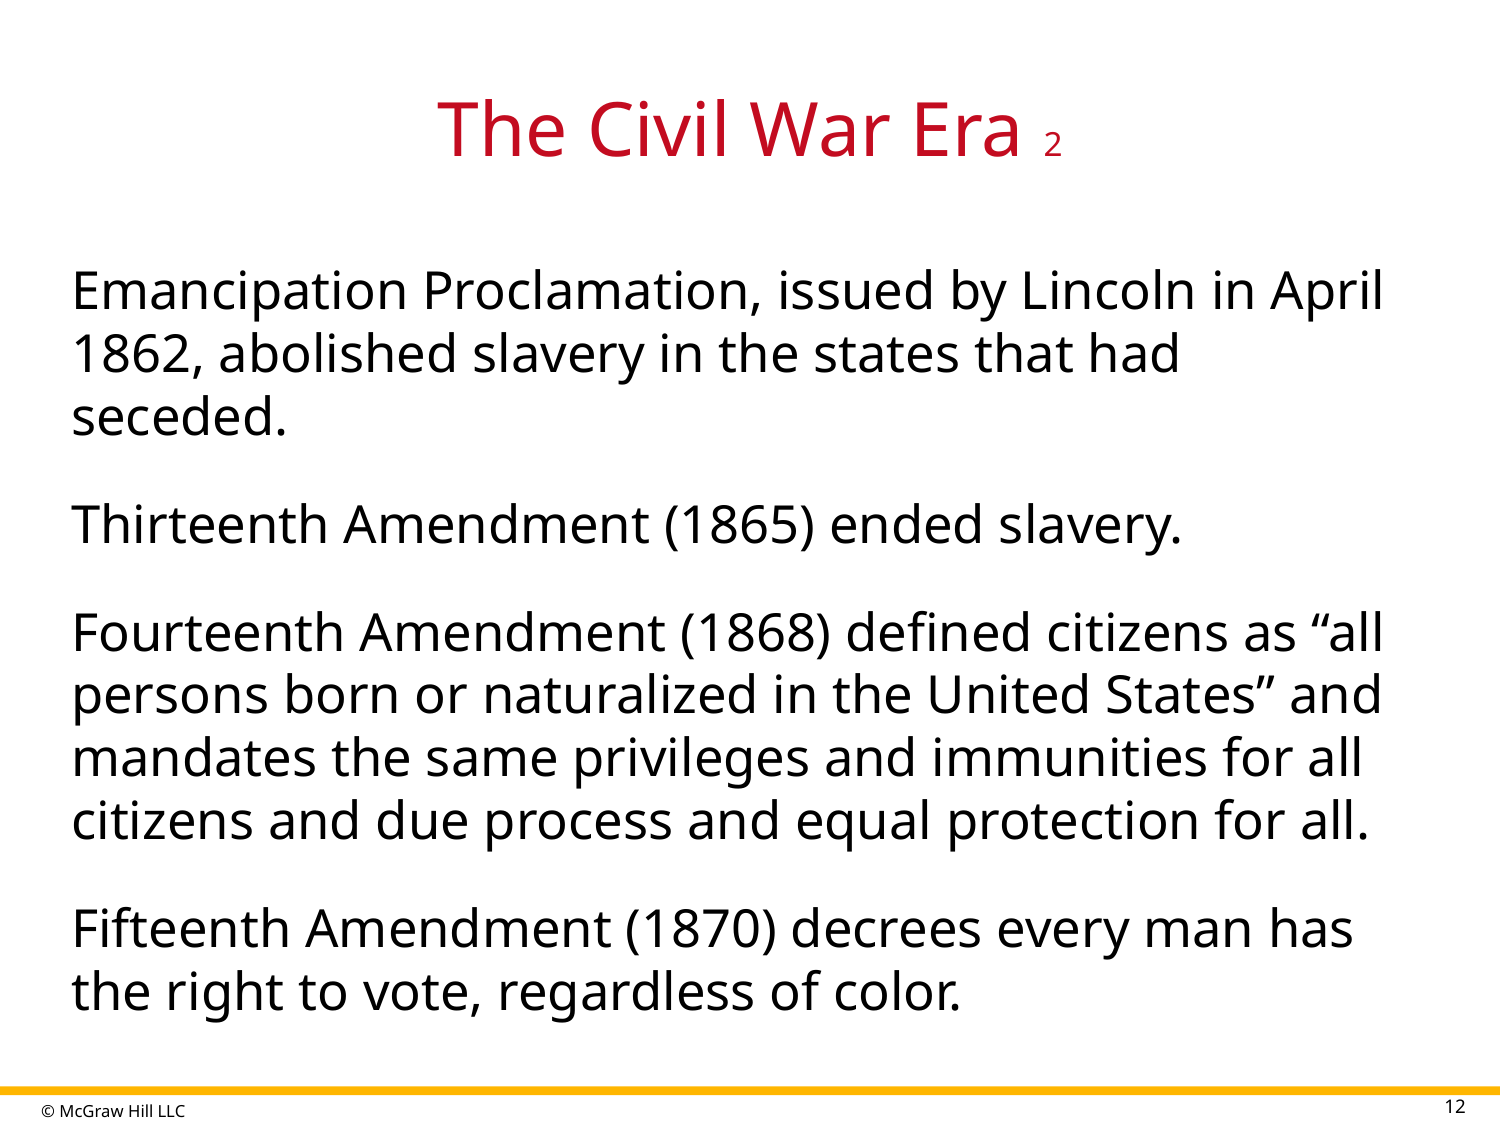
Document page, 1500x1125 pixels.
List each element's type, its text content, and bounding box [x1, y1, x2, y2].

list Emancipation Proclamation, issued by Lincoln in April 1862, abolished slavery in the states that had seceded. Thirteenth Amendment (1865) ended slavery. Fourteenth Amendment (1868) defined citizens as “all persons born or naturalized in the United States” and mandates the same privileges and immunities for all citizens and due process and equal protection for all. Fifteenth Amendment (1870) decrees every man has the right to vote, regardless of color. [56, 249, 1426, 1075]
title The Civil War Era 2 [13, 30, 1487, 222]
slide_number 12 [1415, 1094, 1474, 1122]
